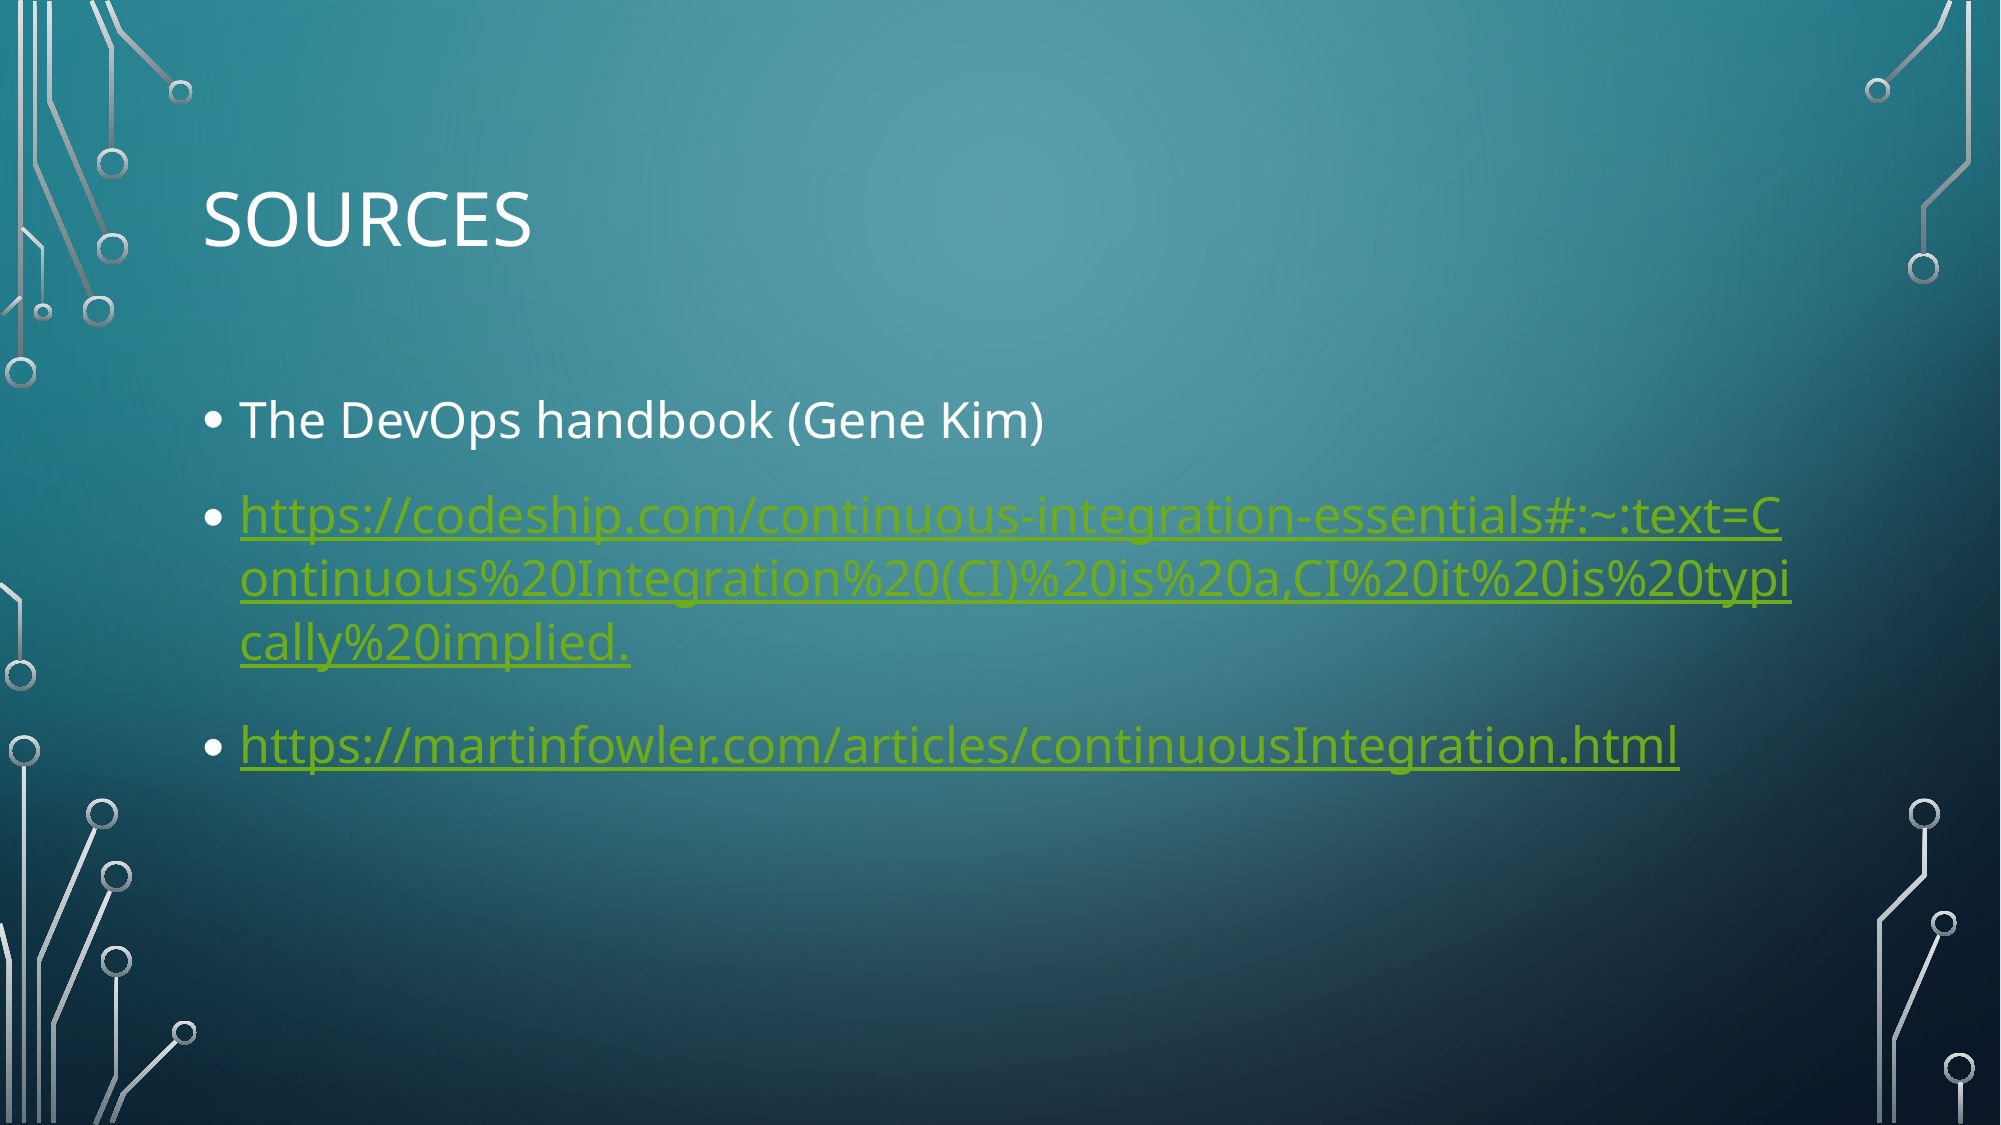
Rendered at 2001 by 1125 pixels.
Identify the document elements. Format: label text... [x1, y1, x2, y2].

title sources [187, 101, 1813, 344]
list The DevOps handbook (Gene Kim) https://codeship.com/continuous-integration-essentials#:~:text=Continuous%20Integration%20(CI)%20is%20a,CI%20it%20is%20typically%20implied. https://martinfowler.com/articles/continuousIntegration.html [187, 369, 1813, 950]
